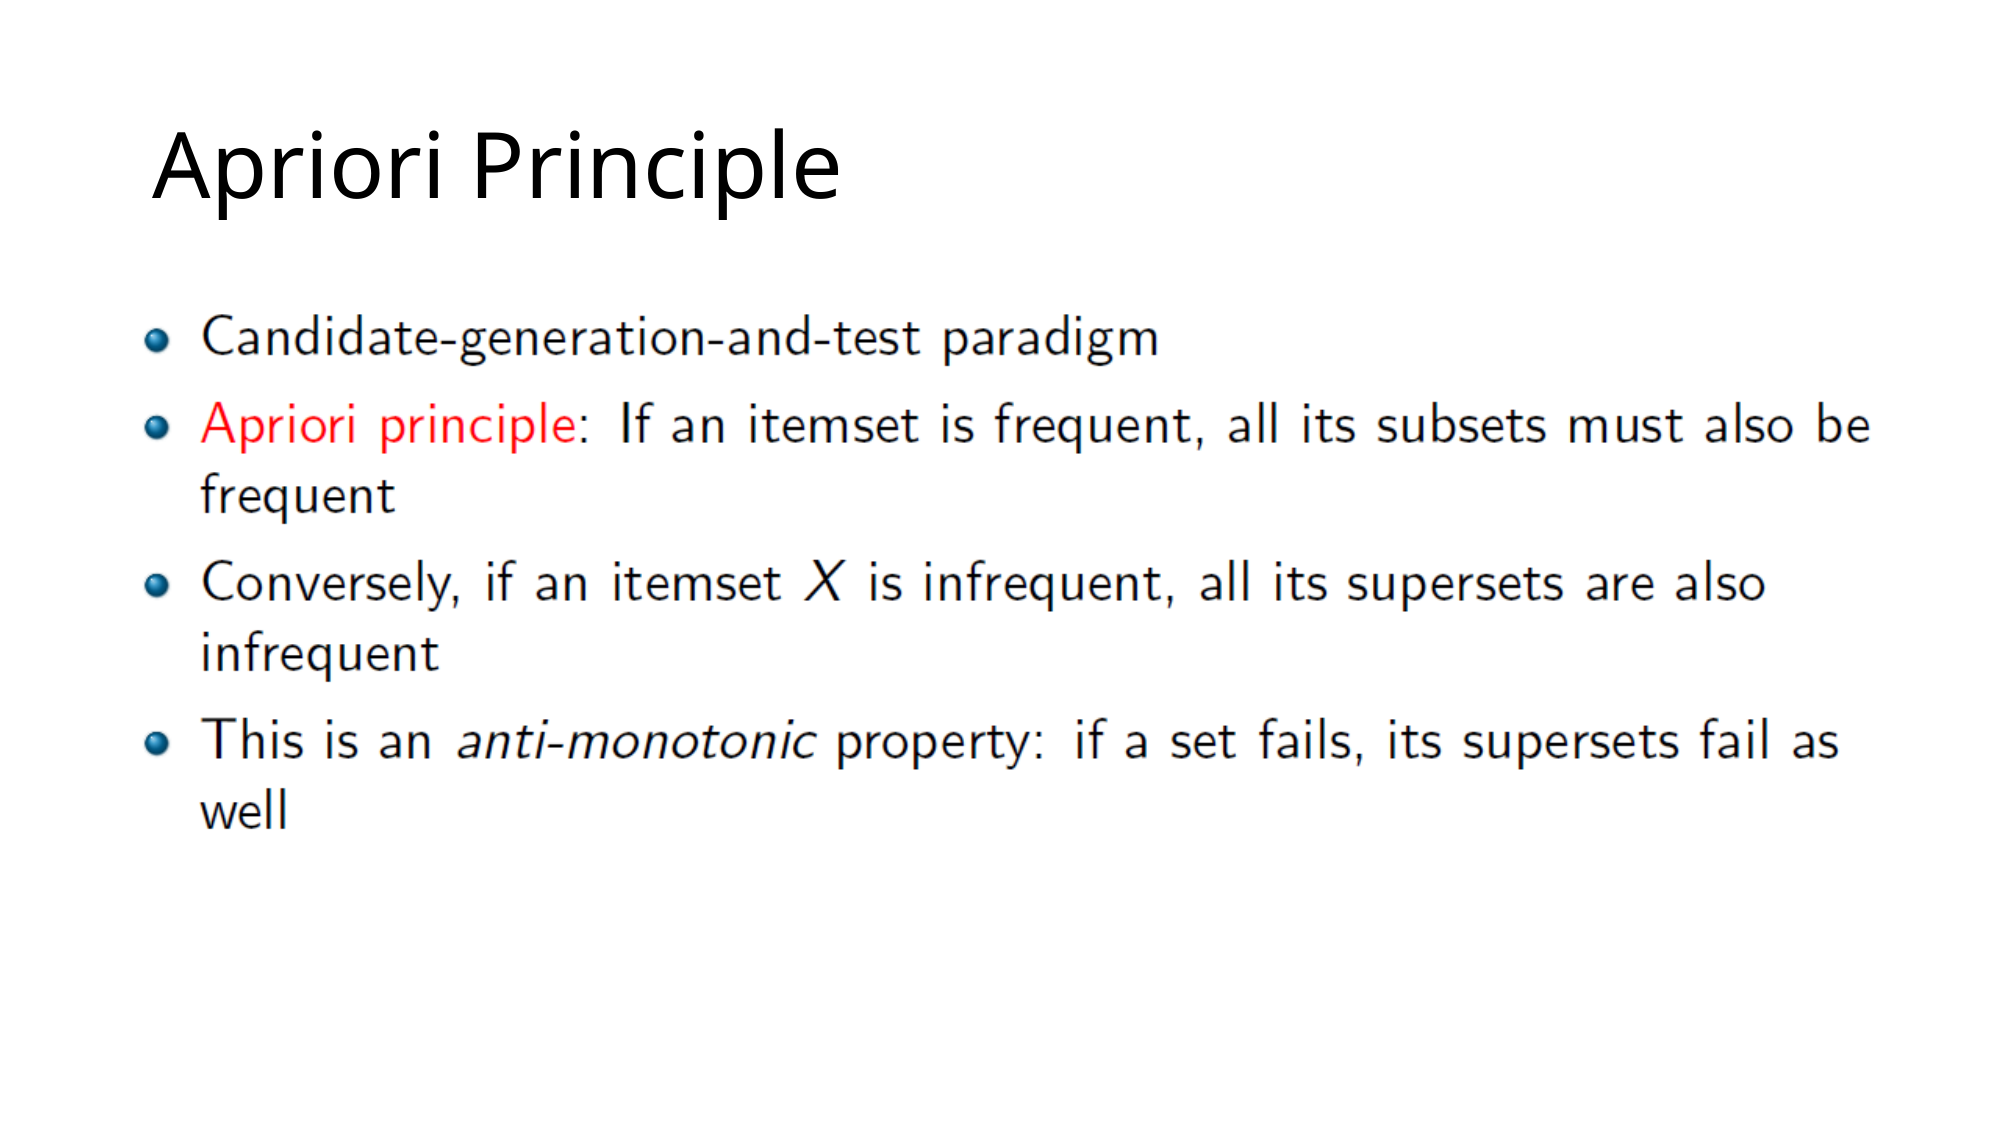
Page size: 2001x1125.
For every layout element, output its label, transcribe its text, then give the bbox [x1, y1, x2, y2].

title Apriori Principle [137, 59, 1863, 278]
picture [137, 299, 1891, 851]
